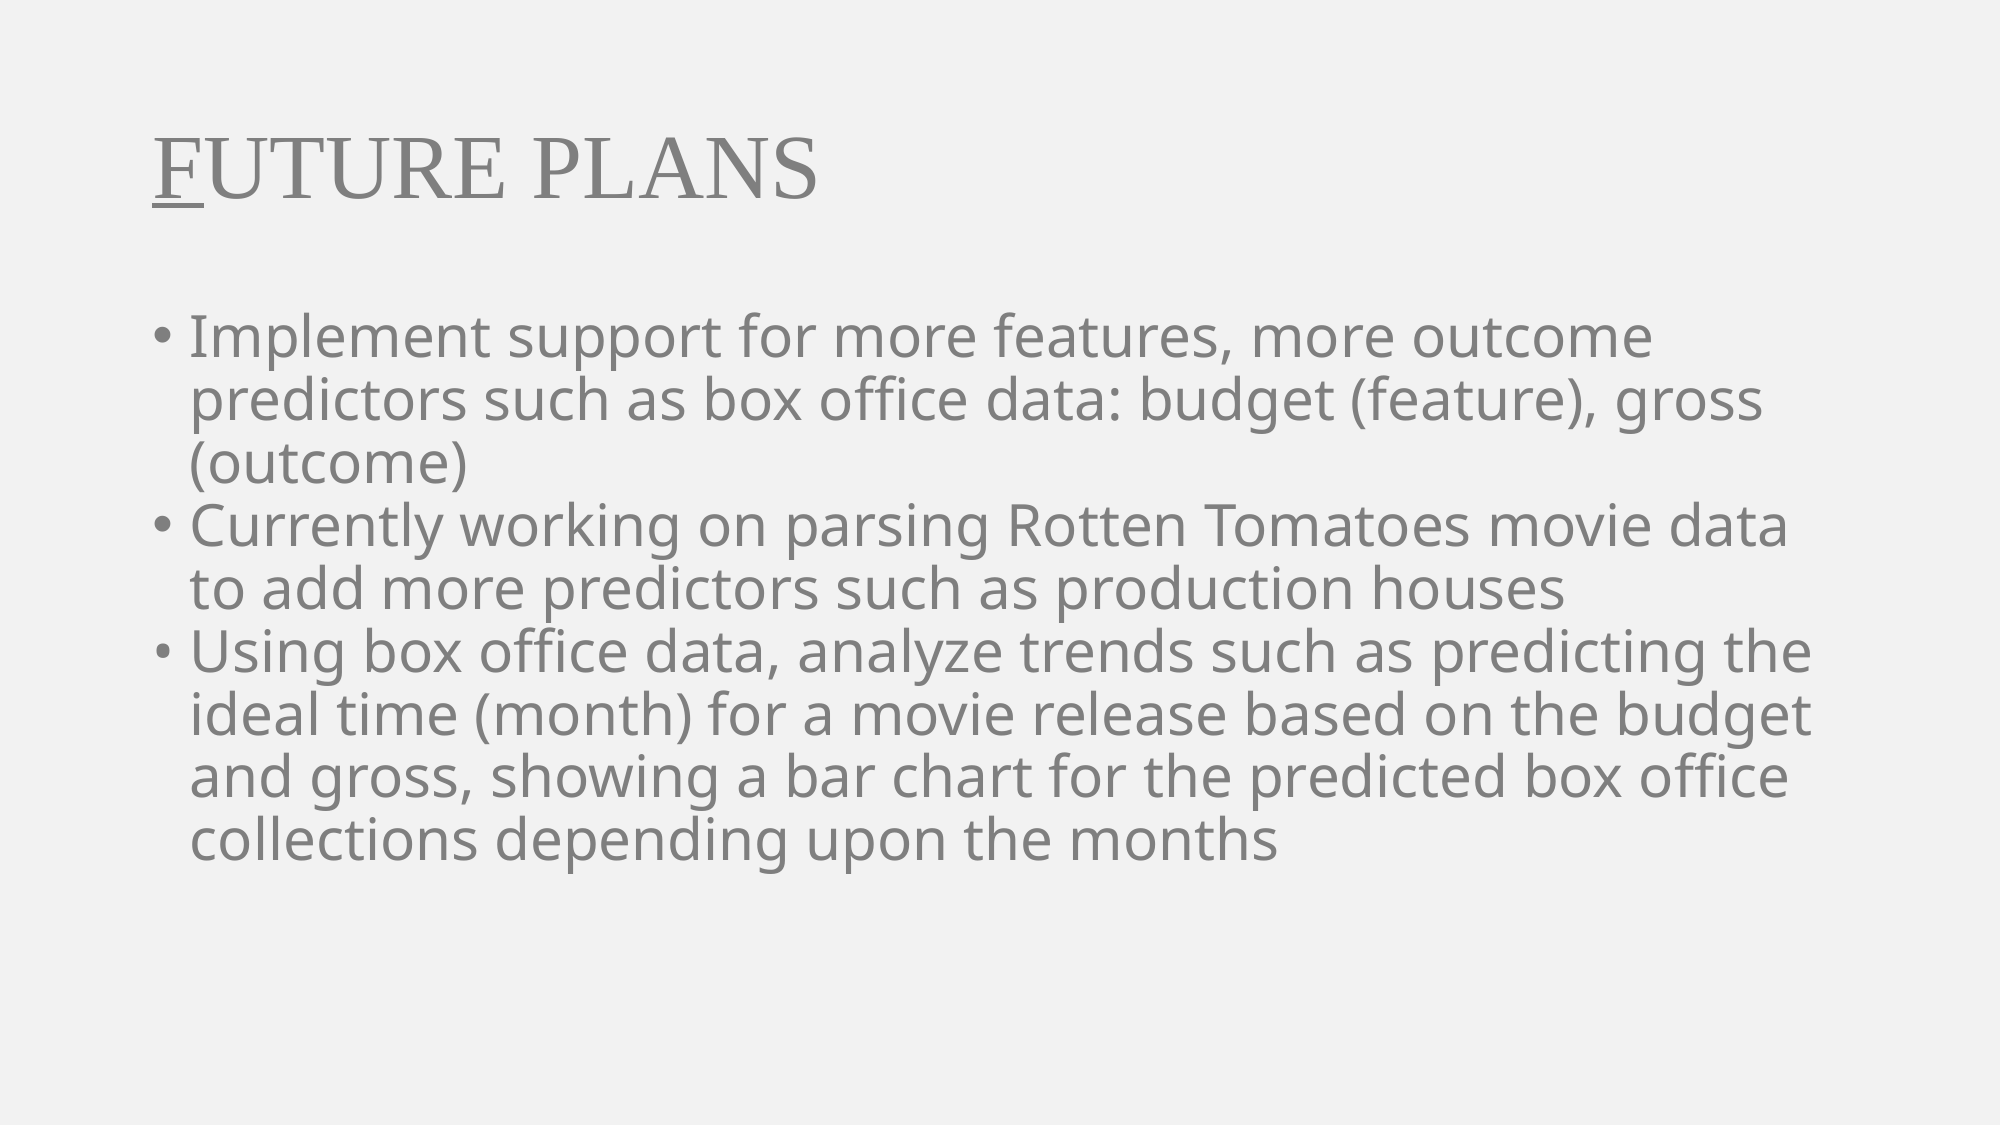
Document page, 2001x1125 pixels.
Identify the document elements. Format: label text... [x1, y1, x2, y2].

title FUTURE PLANS [137, 59, 1863, 278]
list Implement support for more features, more outcome predictors such as box office data: budget (feature), gross (outcome) Currently working on parsing Rotten Tomatoes movie data to add more predictors such as production houses Using box office data, analyze trends such as predicting the ideal time (month) for a movie release based on the budget and gross, showing a bar chart for the predicted box office collections depending upon the months [137, 299, 1863, 1014]
